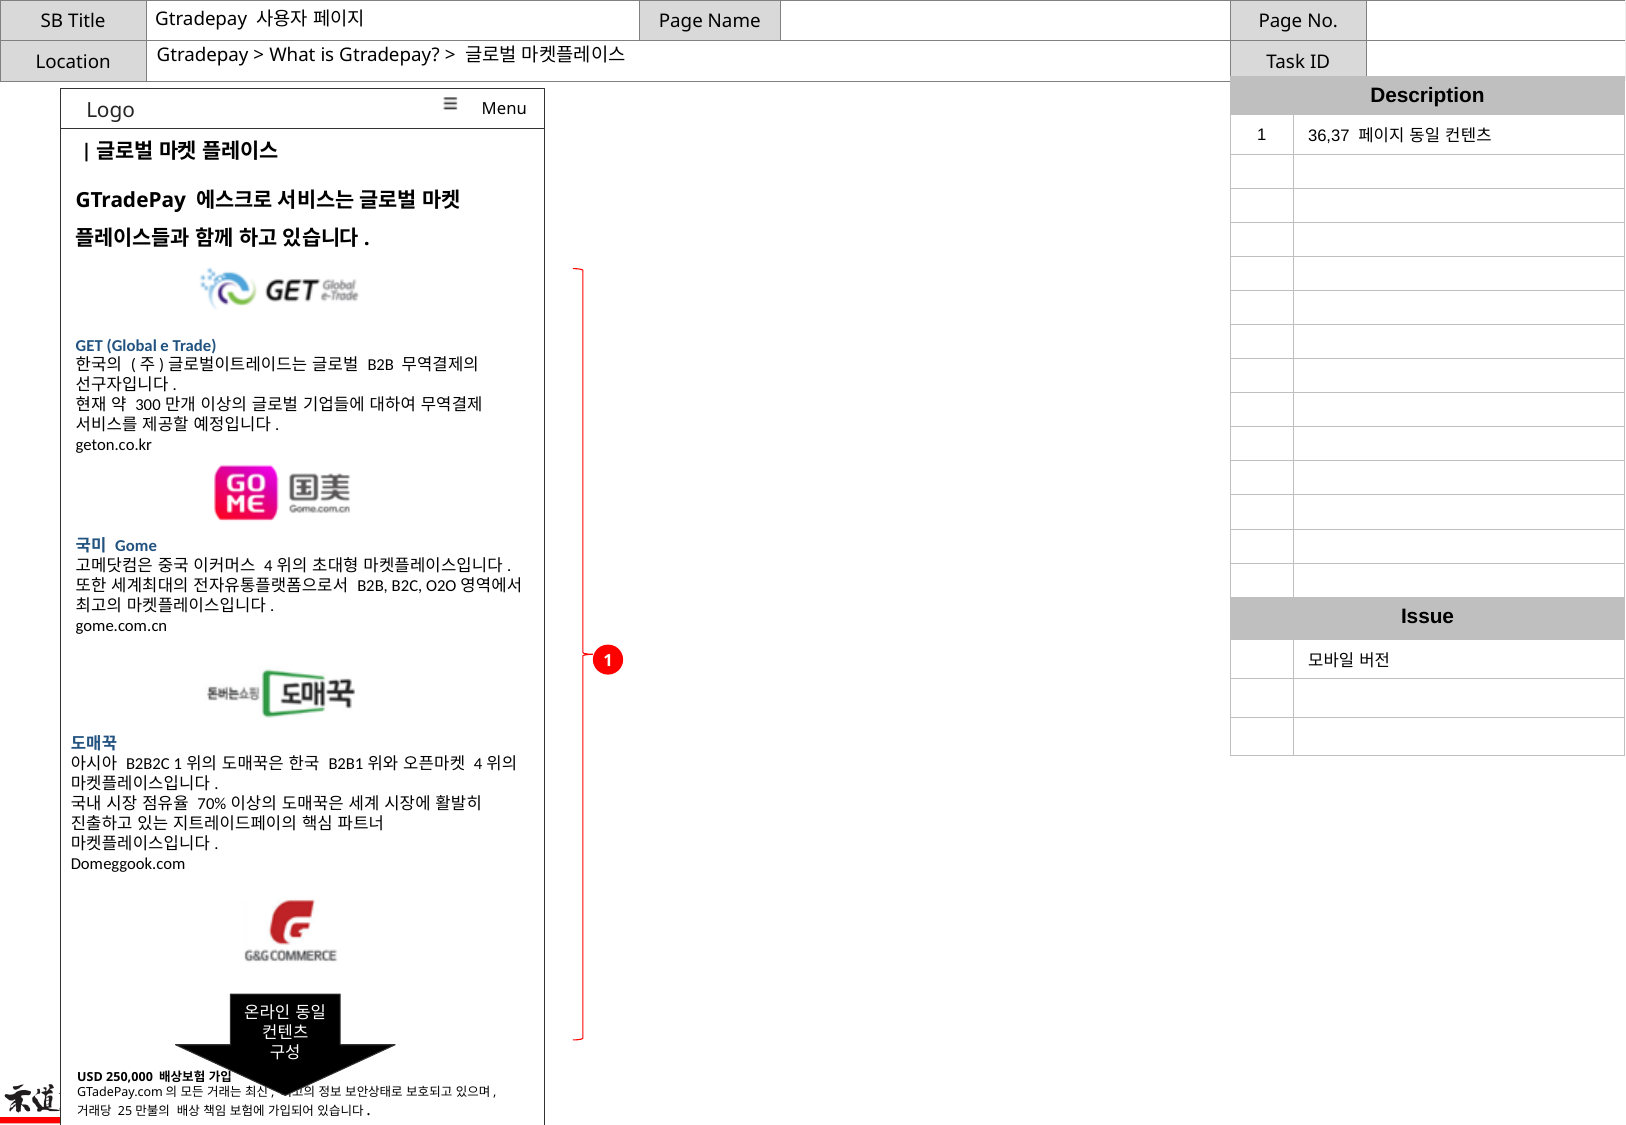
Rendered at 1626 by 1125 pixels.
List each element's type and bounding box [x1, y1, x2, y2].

picture [203, 461, 364, 530]
text_box [56, 87, 546, 1125]
table_cell [1231, 155, 1293, 188]
table_cell [1294, 291, 1624, 324]
picture [241, 1011, 326, 1063]
table_cell [1294, 495, 1624, 529]
table_cell [1231, 718, 1293, 755]
table_cell [1294, 115, 1624, 154]
text_box [150, 37, 689, 73]
table_cell [1231, 530, 1293, 563]
table_cell [1294, 223, 1624, 256]
table_cell [1231, 461, 1293, 494]
table_cell [1294, 393, 1624, 426]
table_cell [1294, 679, 1624, 717]
table_header [1231, 77, 1624, 114]
table_cell [1294, 257, 1624, 290]
table_cell [1231, 189, 1293, 222]
table_cell [1294, 461, 1624, 494]
table_cell [1231, 393, 1293, 426]
table_cell [1294, 640, 1624, 678]
table_cell [1294, 325, 1624, 358]
table_cell [1231, 359, 1293, 392]
table_cell [1231, 598, 1624, 639]
table_cell [1231, 325, 1293, 358]
table_cell [1294, 718, 1624, 755]
table_cell [1231, 291, 1293, 324]
table_cell [1231, 257, 1293, 290]
table_cell [1231, 427, 1293, 460]
picture [225, 896, 364, 972]
picture [194, 665, 366, 721]
table_cell [1294, 530, 1624, 563]
table_cell [1294, 564, 1624, 597]
title [149, 2, 637, 38]
picture [0, 1082, 60, 1114]
text_box [572, 268, 625, 1041]
table_cell [1231, 640, 1293, 678]
table_cell [1294, 359, 1624, 392]
table_cell [1294, 427, 1624, 460]
table_cell [1231, 115, 1293, 154]
table_cell [1231, 564, 1293, 597]
picture [436, 91, 462, 116]
table_cell [1231, 495, 1293, 529]
table_cell [1231, 223, 1293, 256]
table_cell [1231, 679, 1293, 717]
picture [194, 254, 372, 329]
table_cell [1294, 155, 1624, 188]
table_cell [1294, 189, 1624, 222]
